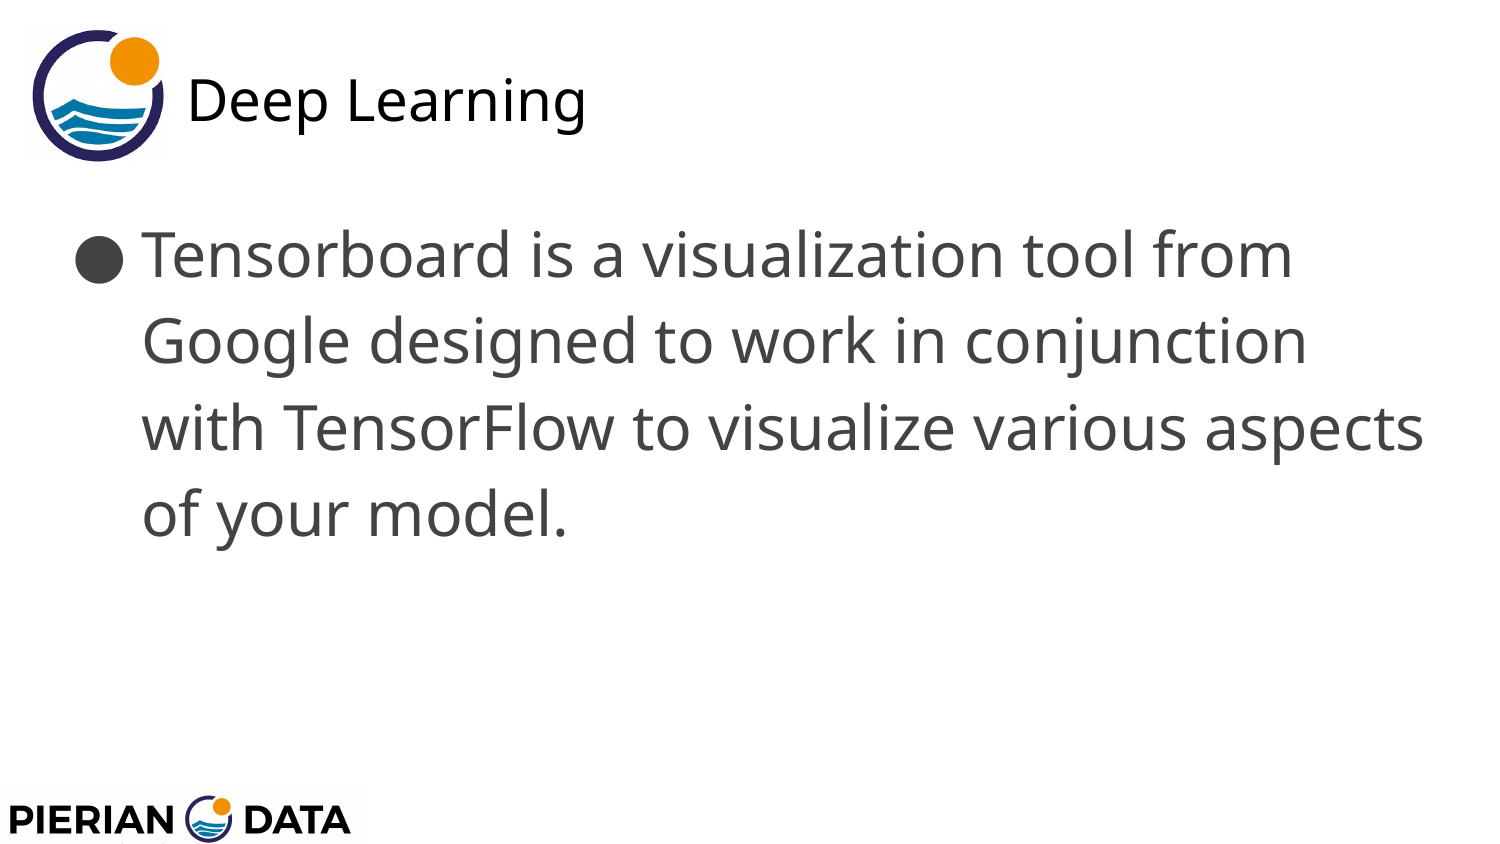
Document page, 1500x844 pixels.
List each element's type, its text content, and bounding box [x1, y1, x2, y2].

title Deep Learning [176, 48, 1449, 143]
list Tensorboard is a visualization tool from Google designed to work in conjunction with TensorFlow to visualize various aspects of your model. [51, 189, 1449, 750]
picture [24, 24, 172, 167]
picture [0, 787, 368, 844]
